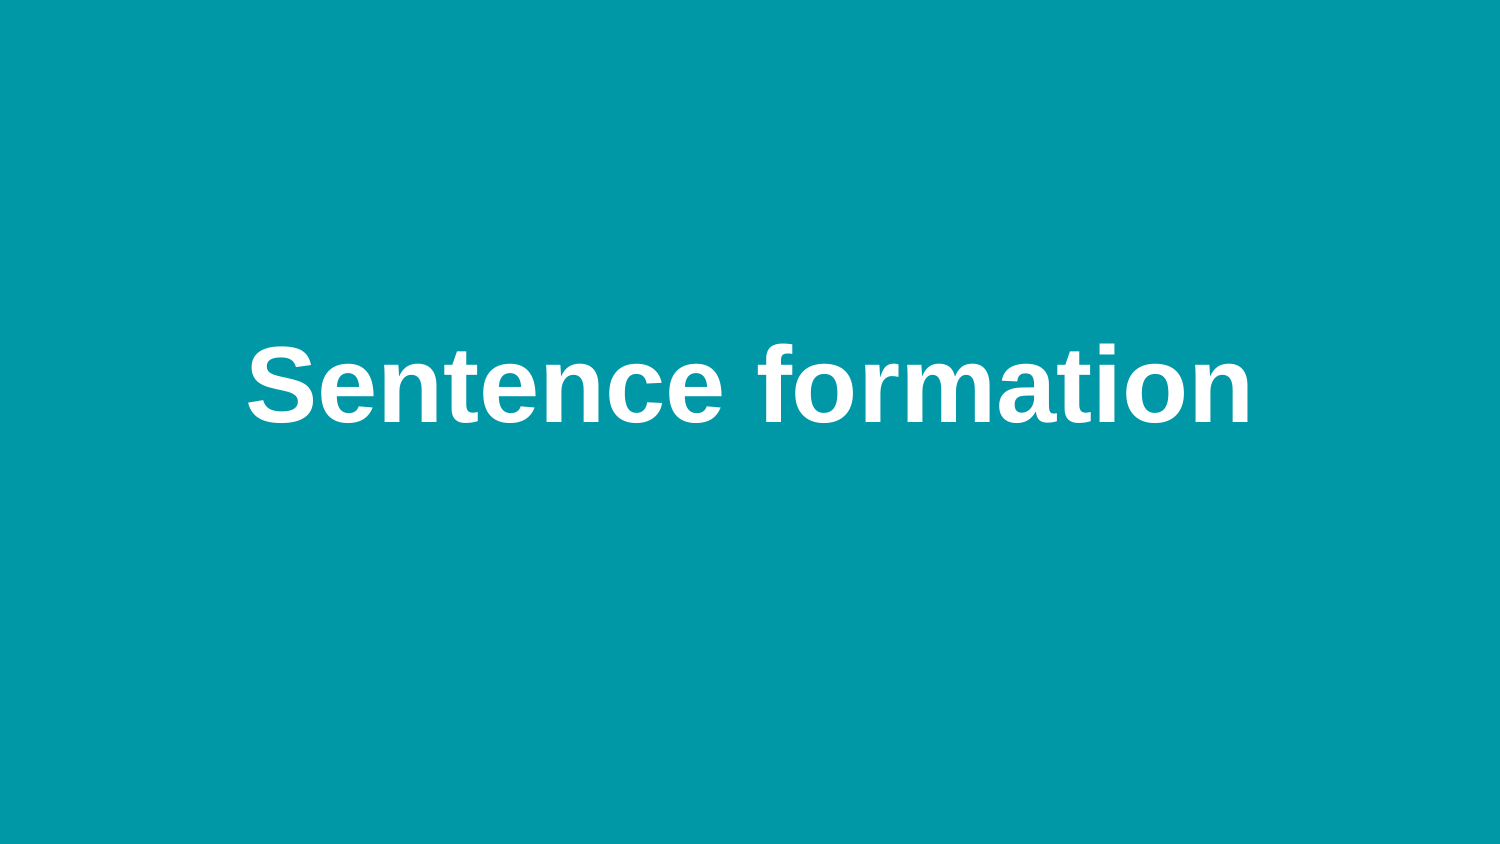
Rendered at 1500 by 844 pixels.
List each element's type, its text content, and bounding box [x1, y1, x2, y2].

title Sentence formation [51, 122, 1449, 459]
